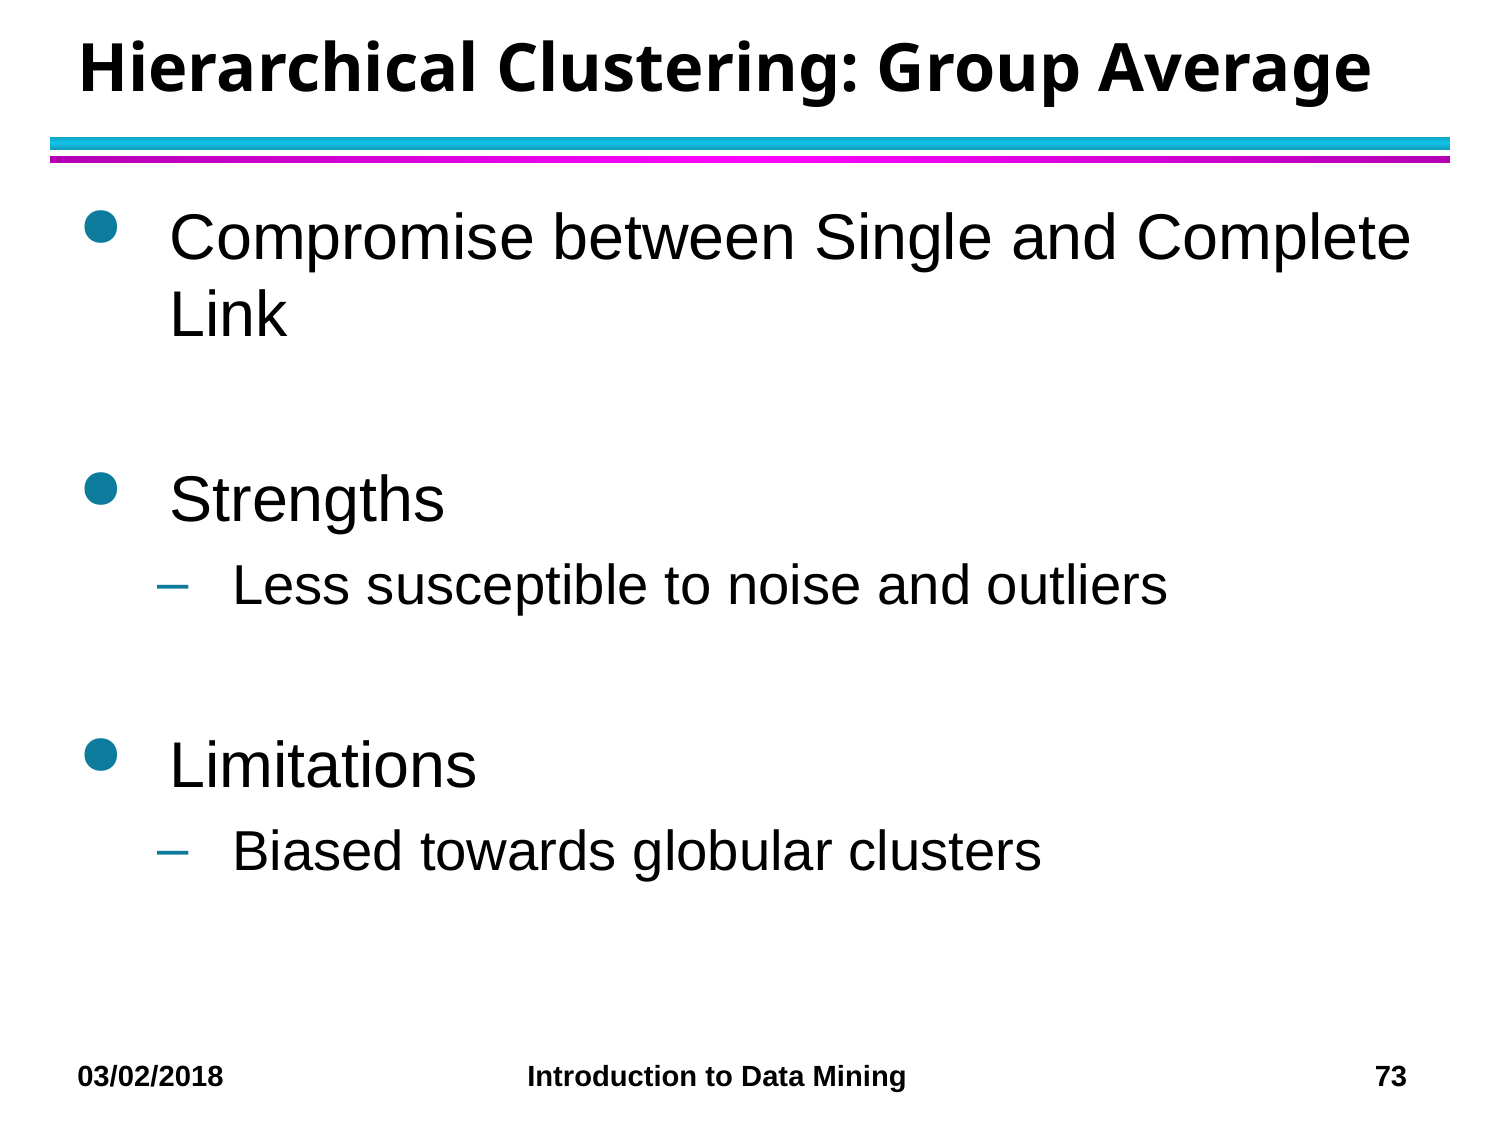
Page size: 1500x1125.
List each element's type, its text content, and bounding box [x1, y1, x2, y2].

list Compromise between Single and Complete Link Strengths Less susceptible to noise and outliers Limitations Biased towards globular clusters [67, 187, 1432, 1038]
title Hierarchical Clustering: Group Average [62, 24, 1421, 113]
